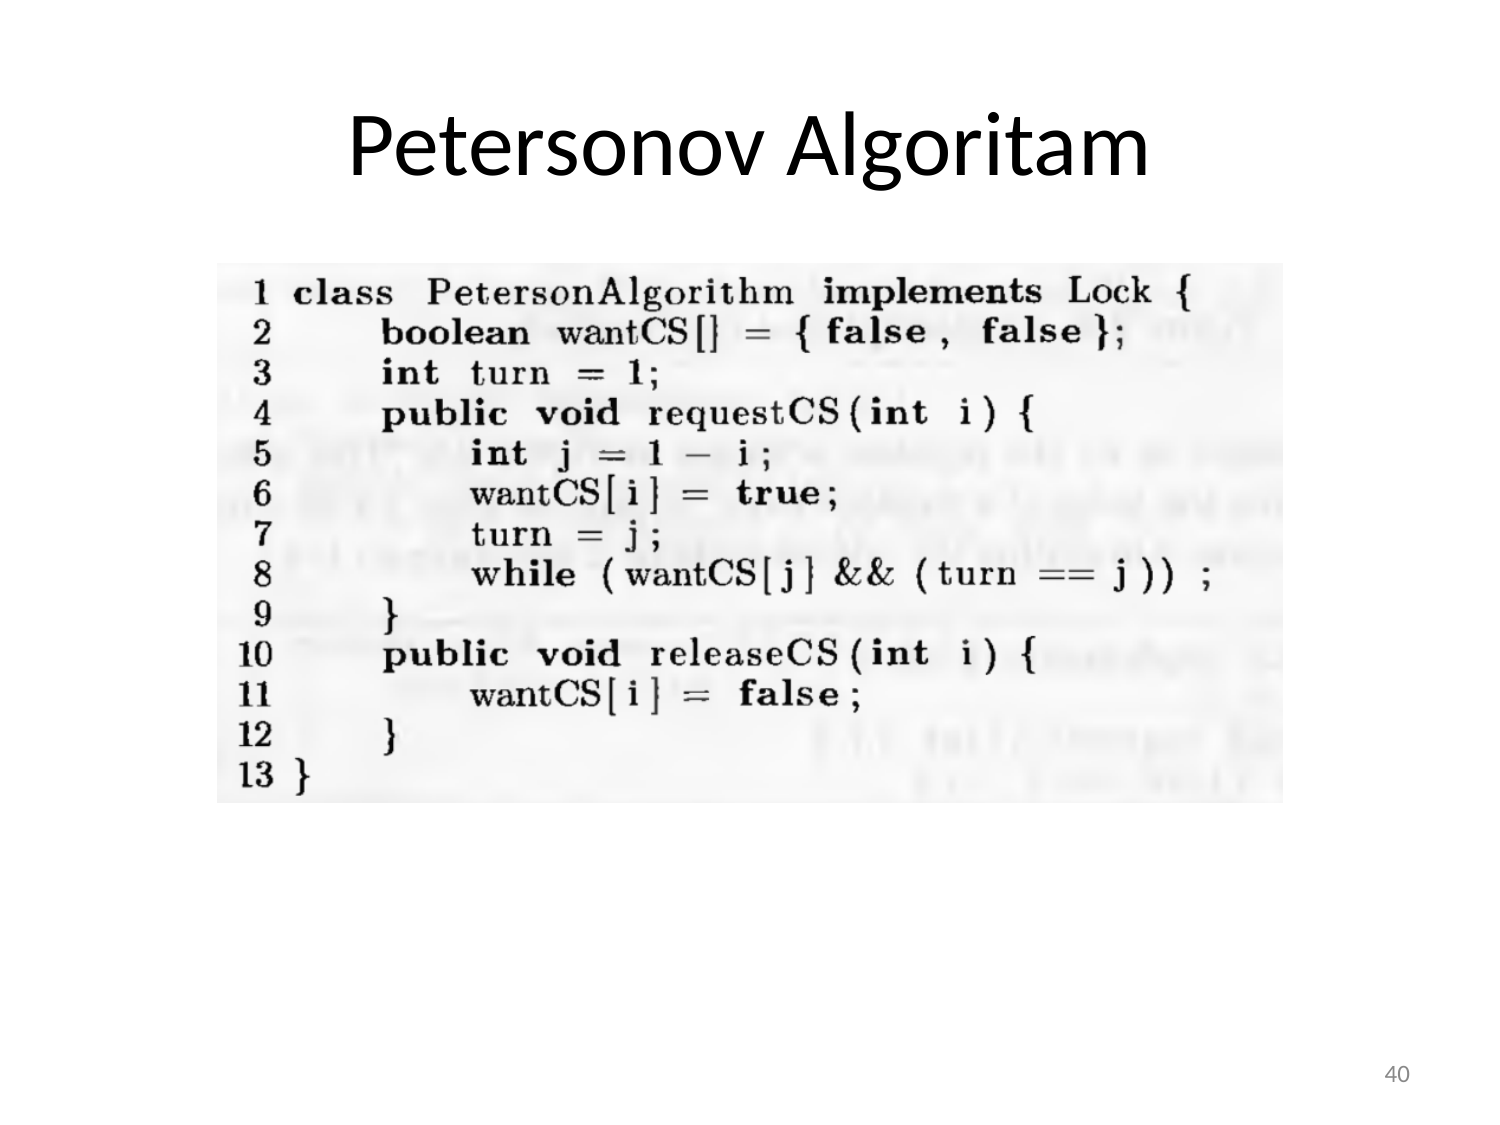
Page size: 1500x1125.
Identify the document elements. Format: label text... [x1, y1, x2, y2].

title Petersonov Algoritam [75, 45, 1425, 233]
slide_number ‹#› [1074, 1042, 1425, 1103]
picture [217, 263, 1283, 803]
